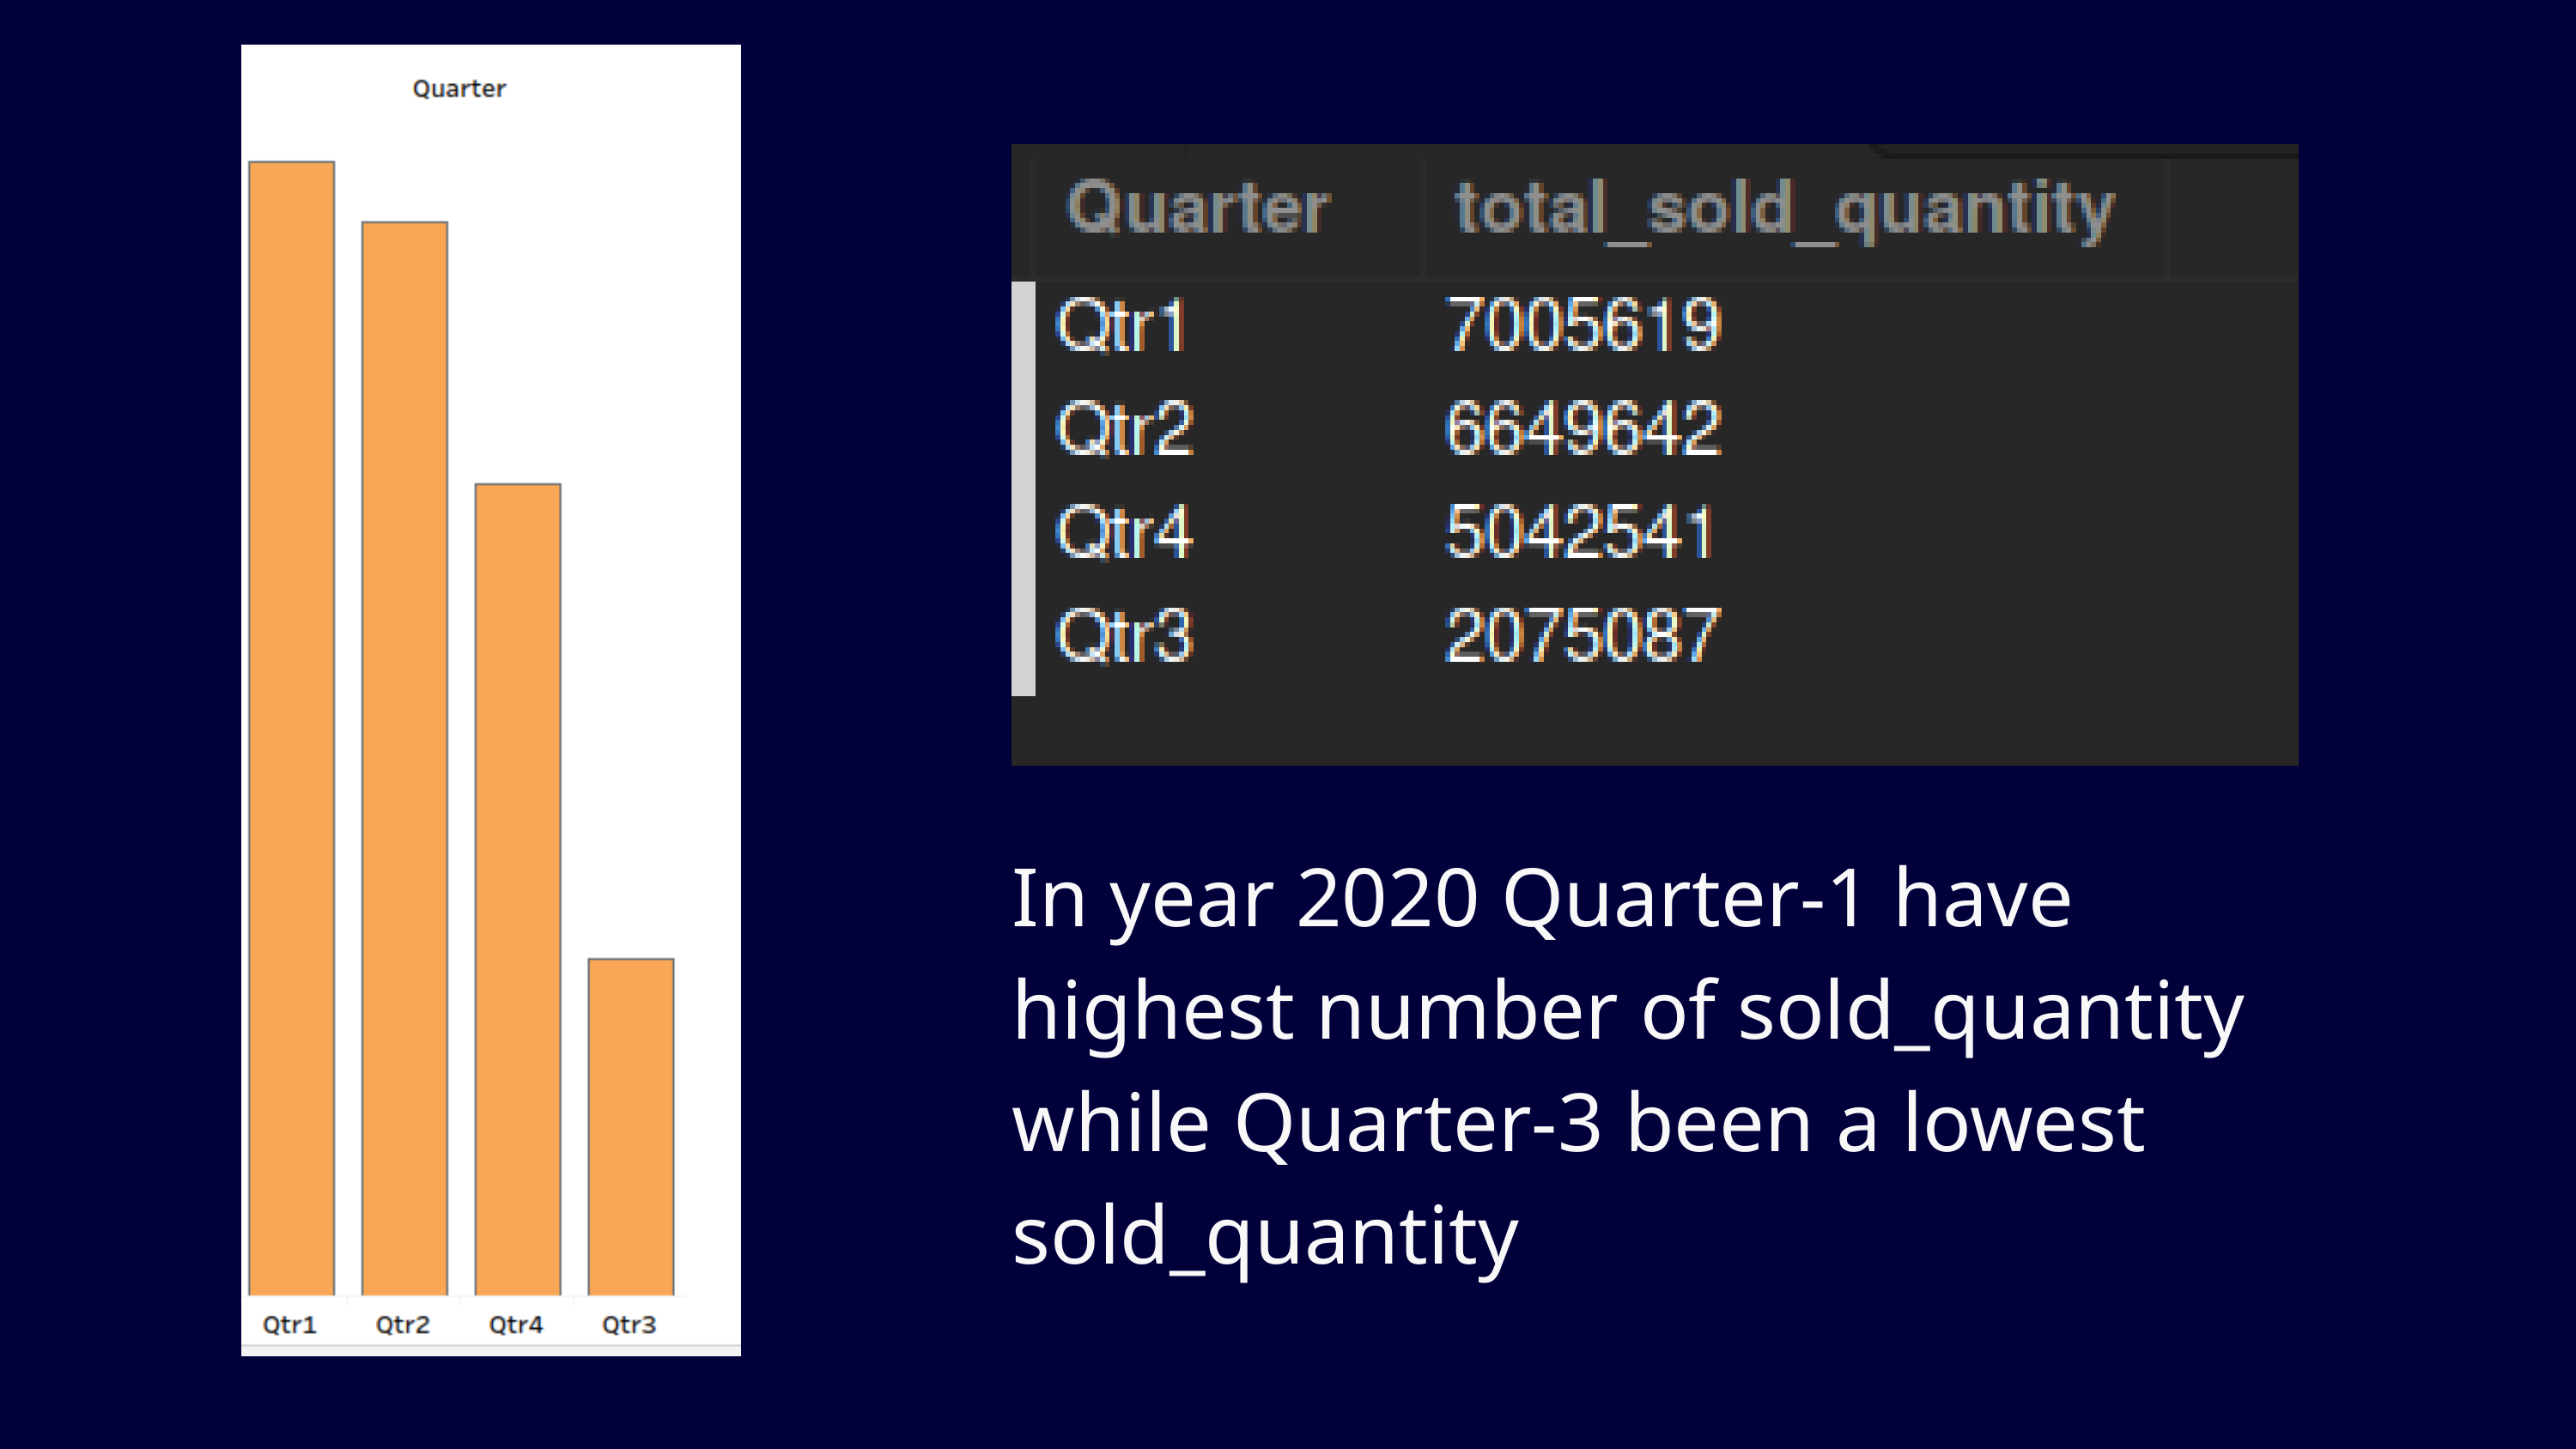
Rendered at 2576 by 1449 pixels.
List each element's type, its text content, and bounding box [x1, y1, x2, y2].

picture [240, 45, 742, 1357]
text_box In year 2020 Quarter-1 have highest number of sold_quantity while Quarter-3 been a lowest sold_quantity [1012, 829, 2312, 1281]
picture [1012, 144, 2299, 766]
